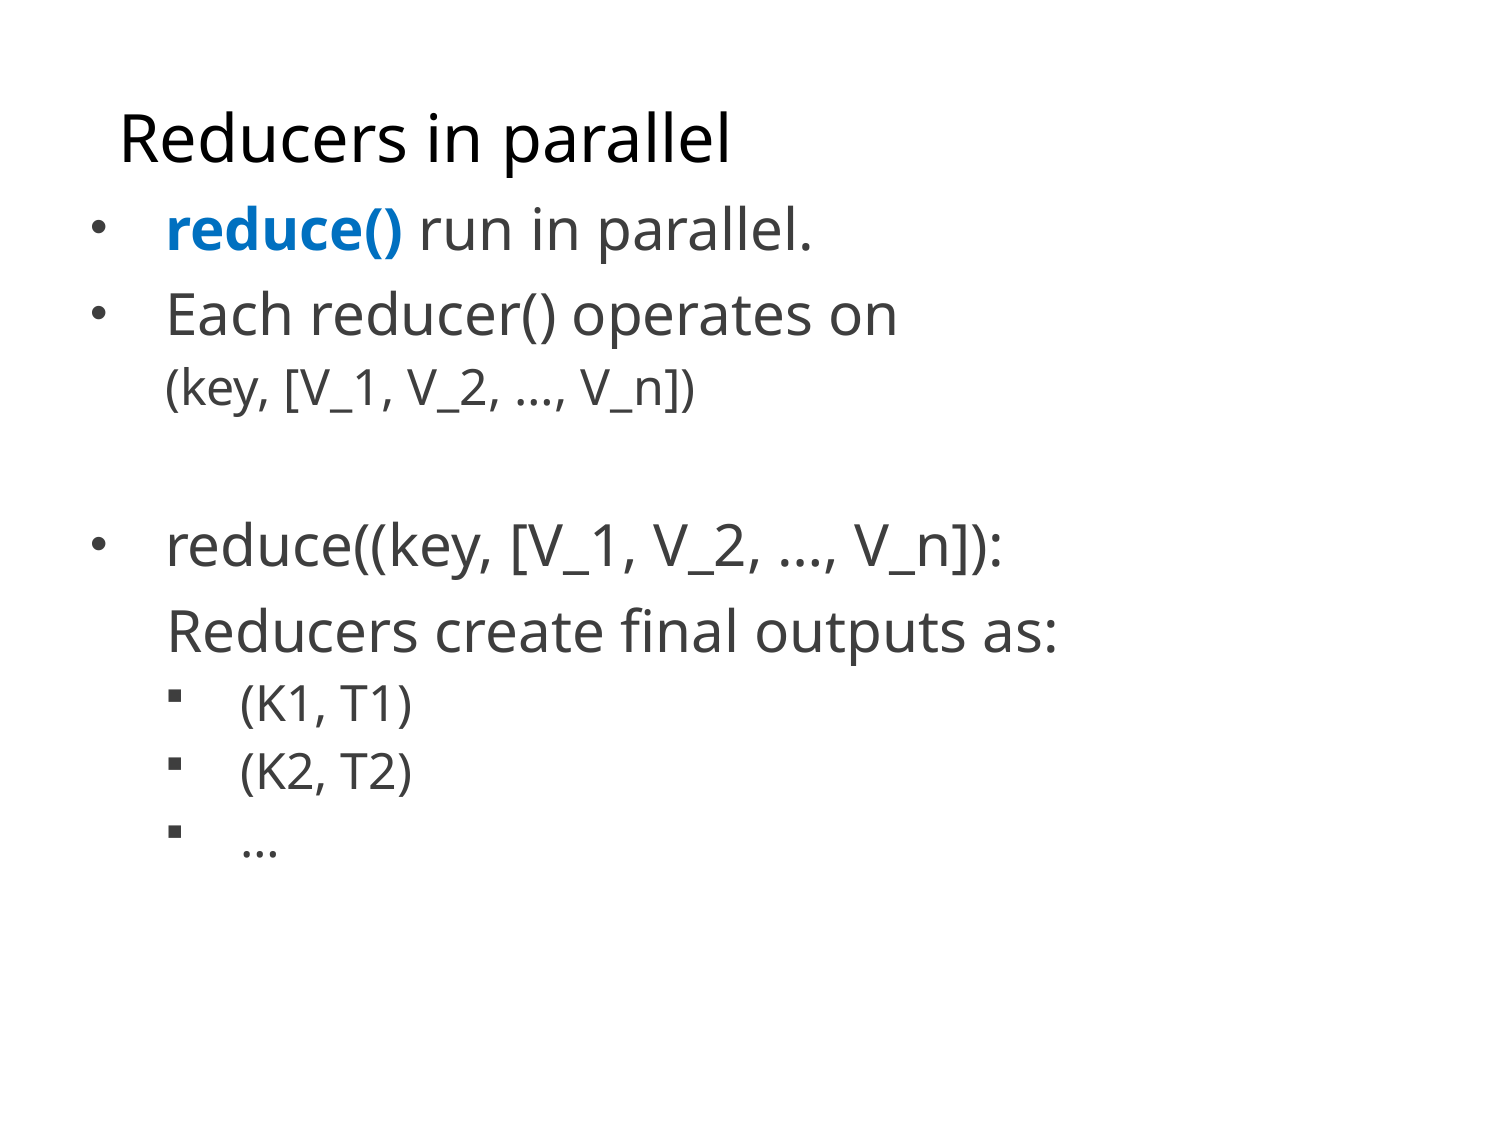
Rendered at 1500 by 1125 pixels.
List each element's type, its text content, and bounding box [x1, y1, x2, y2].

list reduce() run in parallel. Each reducer() operates on (key, [V_1, V_2, …, V_n]) reduce((key, [V_1, V_2, …, V_n]): Reducers create final outputs as: (K1, T1) (K2, T2) … [75, 184, 1425, 905]
title Reducers in parallel [103, 90, 1397, 184]
